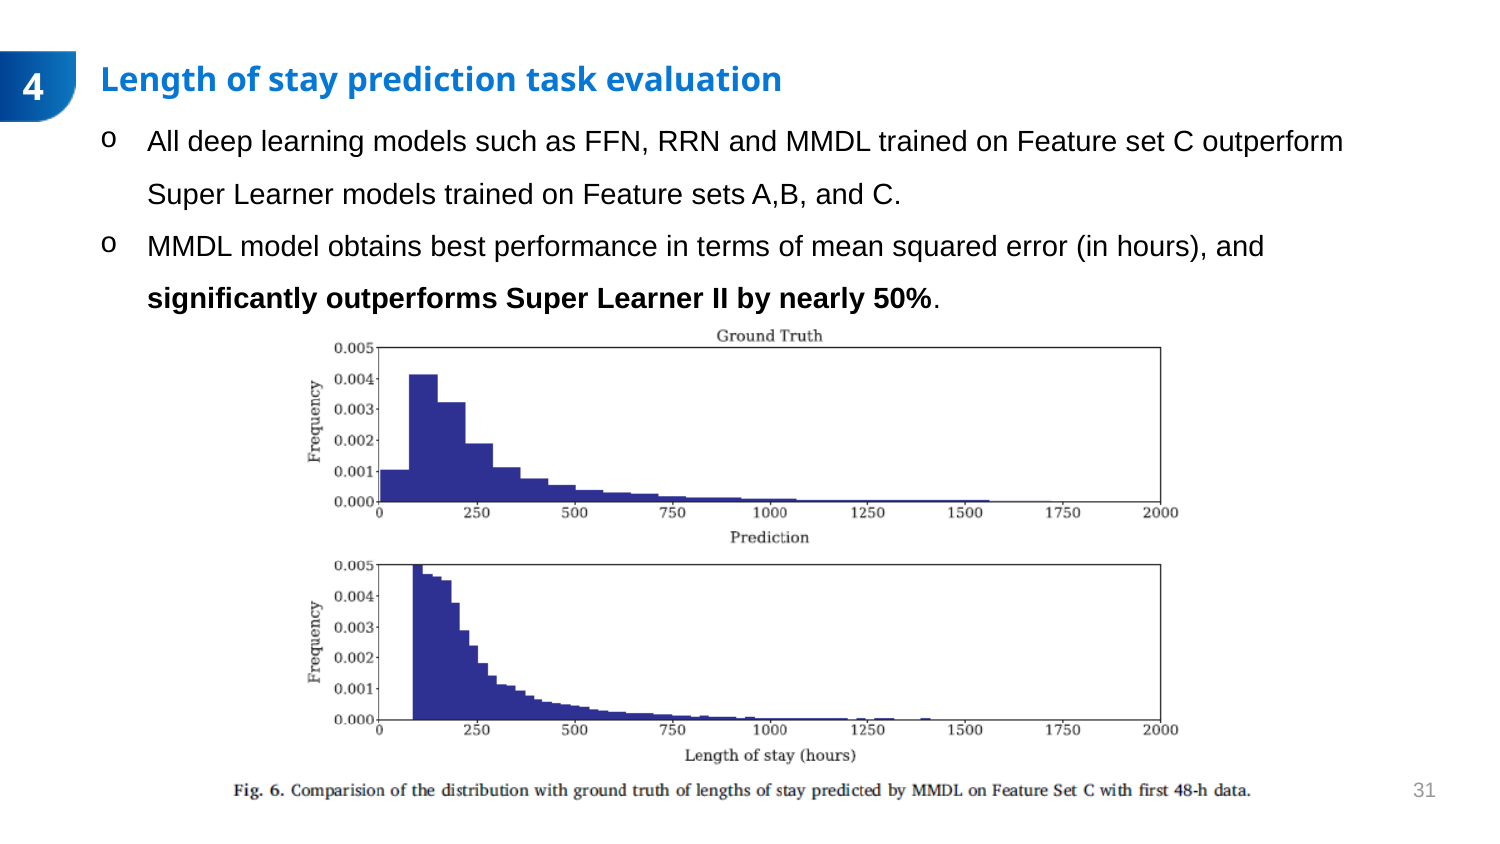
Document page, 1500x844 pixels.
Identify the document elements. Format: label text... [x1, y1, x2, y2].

picture [218, 317, 1264, 806]
text_box All deep learning models such as FFN, RRN and MMDL trained on Feature set C outperform Super Learner models trained on Feature sets A,B, and C. MMDL model obtains best performance in terms of mean squared error (in hours), and significantly outperforms Super Learner II by nearly 50%. [85, 97, 1397, 323]
text_box Length of stay prediction task evaluation [85, 50, 1415, 106]
picture [0, 51, 77, 123]
